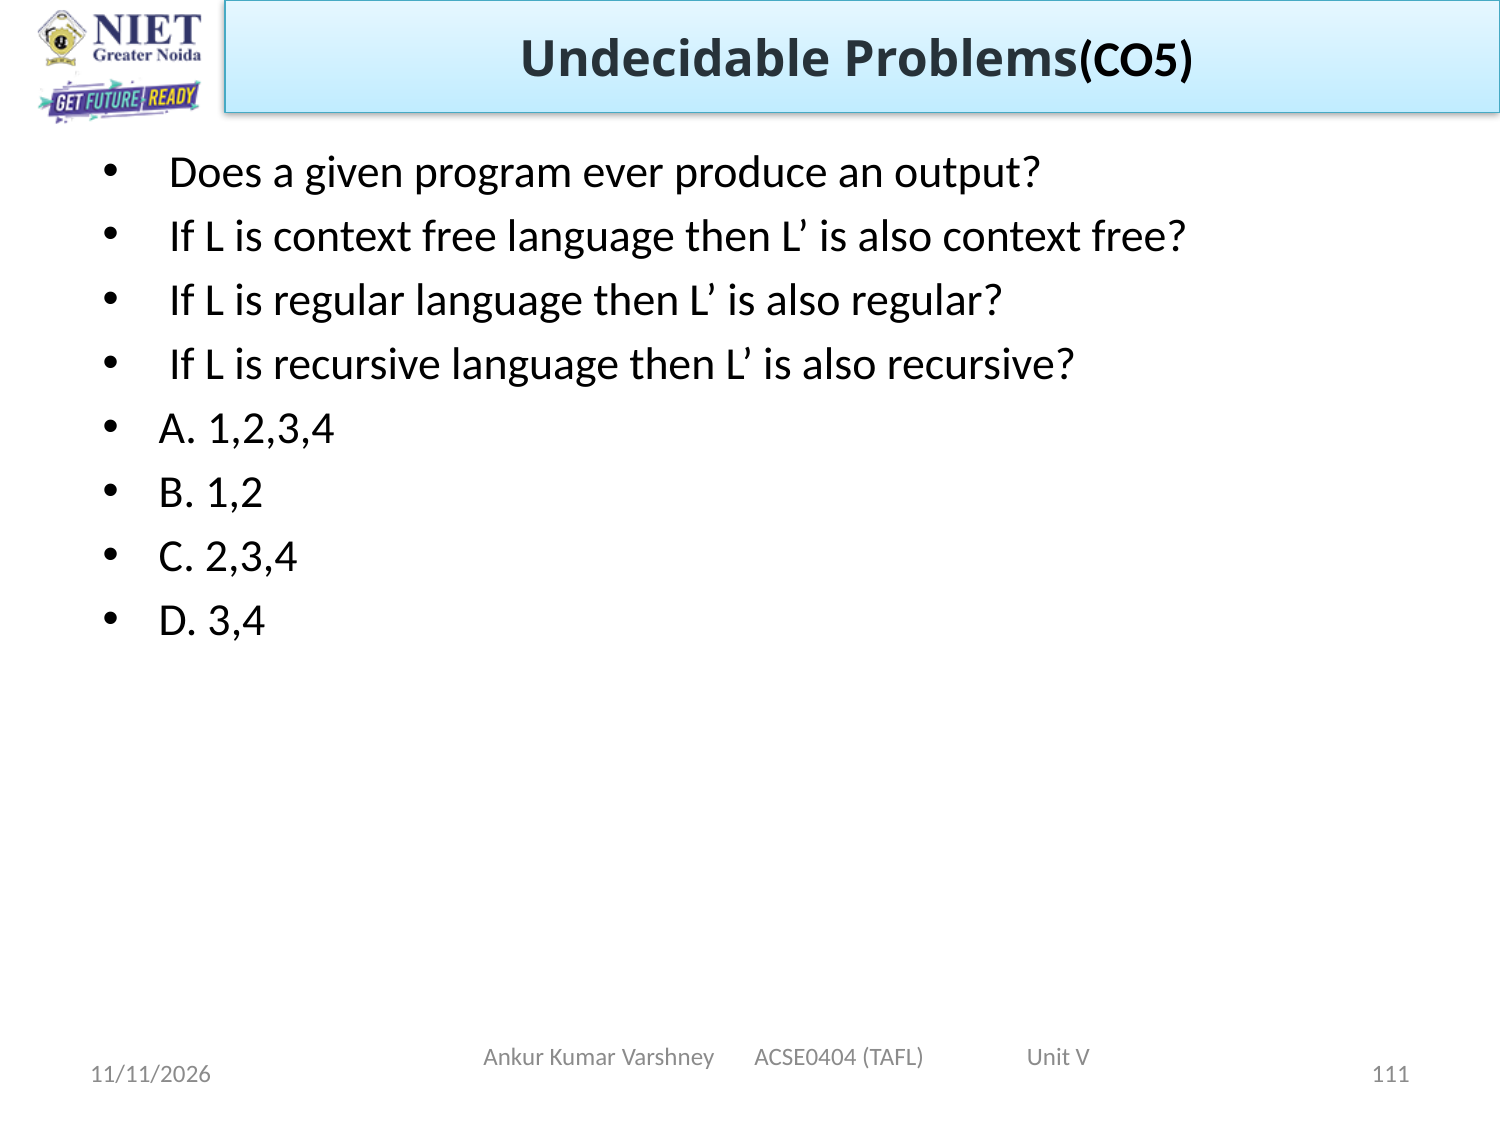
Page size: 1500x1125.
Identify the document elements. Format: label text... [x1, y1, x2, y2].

text_box Undecidable Problems(CO5) [238, 0, 1500, 113]
list Does a given program ever produce an output? If L is context free language then L’ is also context free? If L is regular language then L’ is also regular? If L is recursive language then L’ is also recursive? A. 1,2,3,4 B. 1,2 C. 2,3,4 D. 3,4 [87, 134, 1438, 930]
slide_number 111 [1074, 1042, 1425, 1103]
picture [0, 0, 238, 135]
footer Ankur Kumar Varshney ACSE0404 (TAFL) Unit V [375, 1025, 1200, 1085]
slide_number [75, 1042, 425, 1103]
